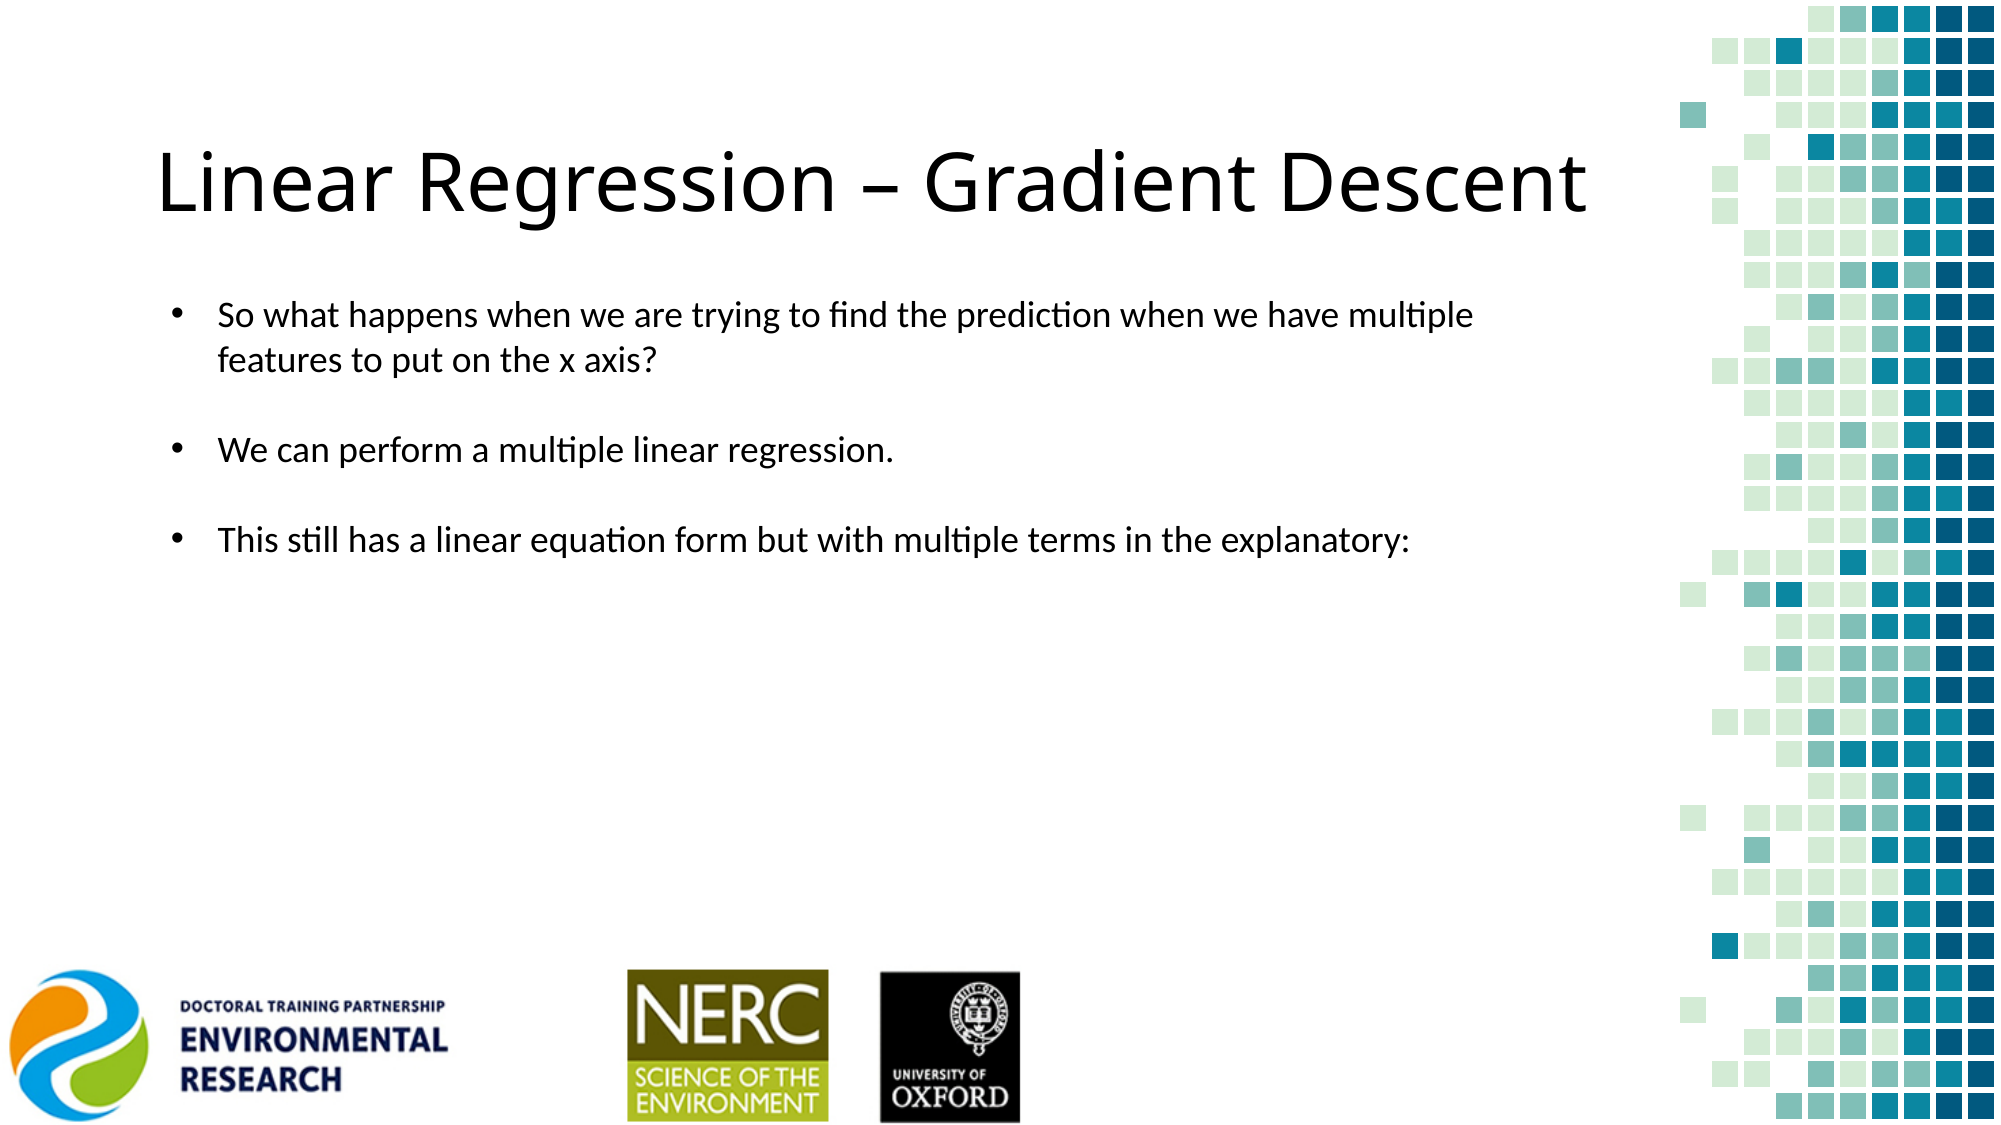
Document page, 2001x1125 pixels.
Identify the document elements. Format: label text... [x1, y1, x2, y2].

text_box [0, 964, 1676, 1125]
title Linear Regression – Gradient Descent [140, 56, 1619, 244]
